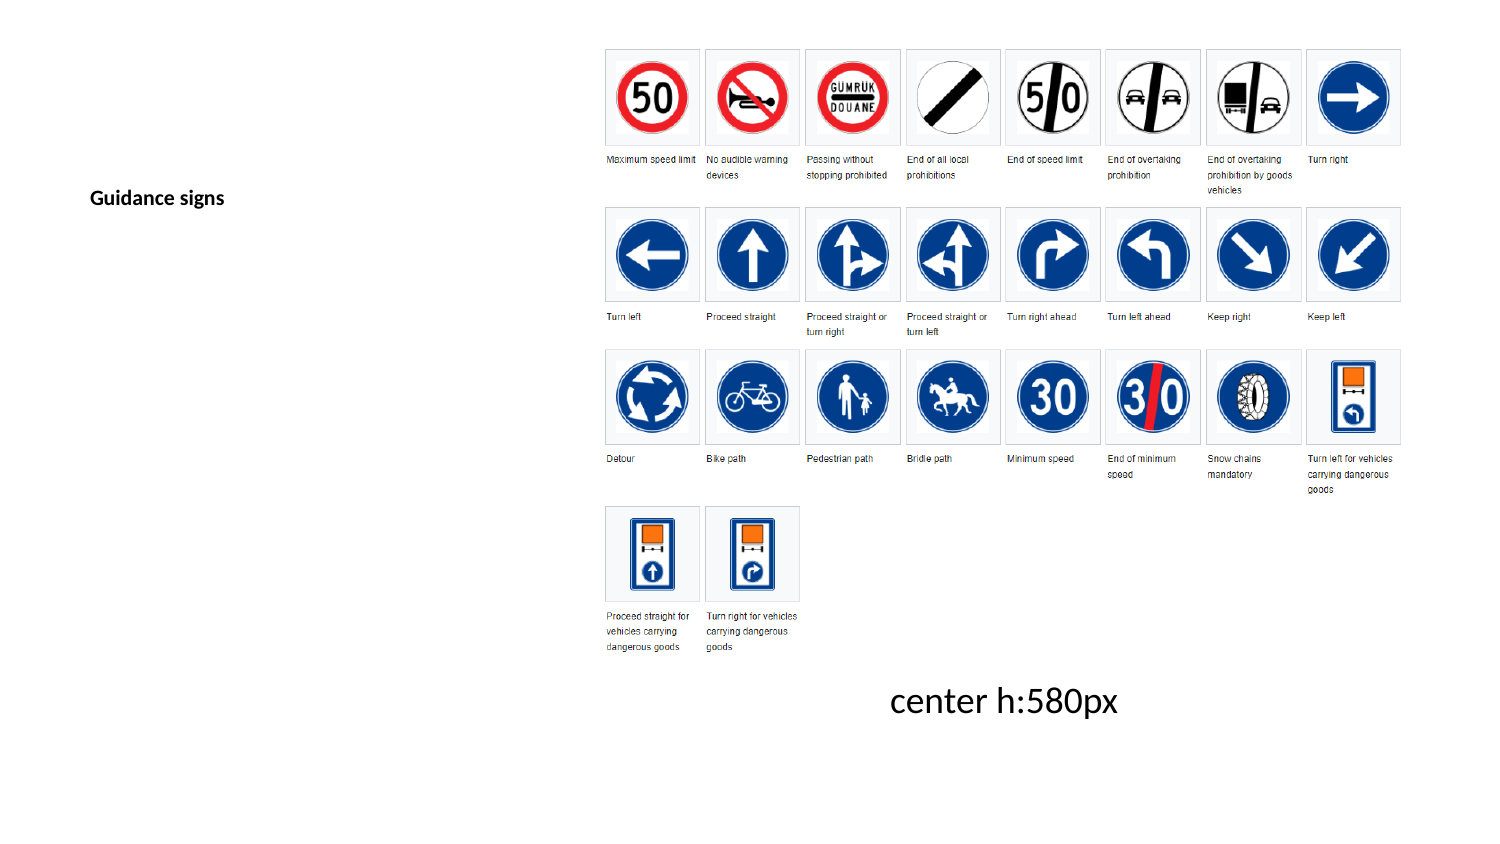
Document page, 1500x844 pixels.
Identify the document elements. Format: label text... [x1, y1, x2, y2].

text_box center h:580px [585, 668, 1423, 753]
list Guidance signs [75, 176, 569, 754]
picture [585, 45, 1424, 657]
